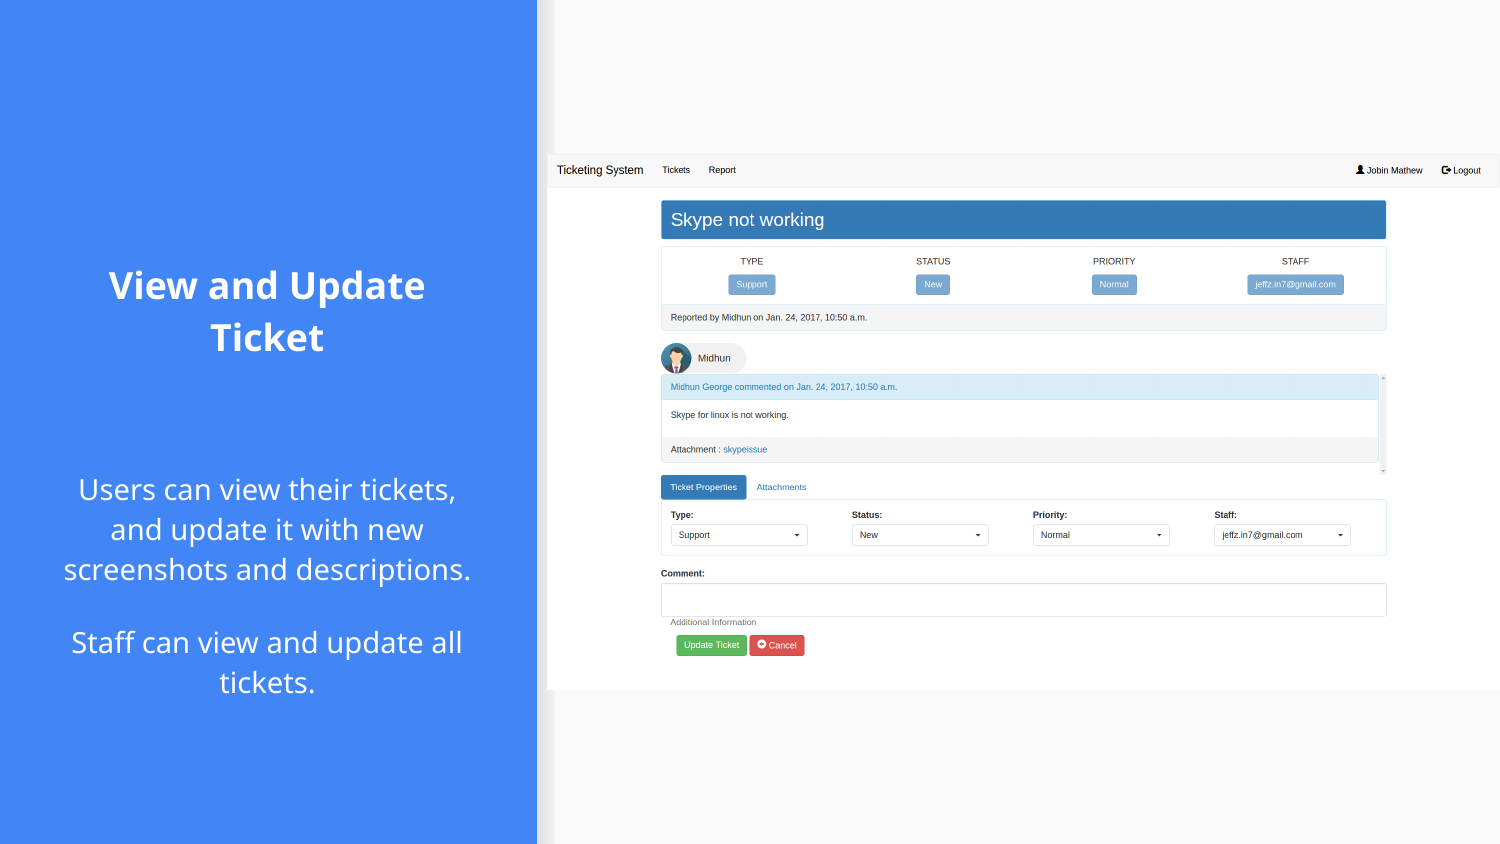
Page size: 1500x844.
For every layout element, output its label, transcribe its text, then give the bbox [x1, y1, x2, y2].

picture [547, 153, 1500, 690]
list View and Update Ticket Users can view their tickets, and update it with new screenshots and descriptions. Staff can view and update all tickets. [37, 240, 498, 760]
